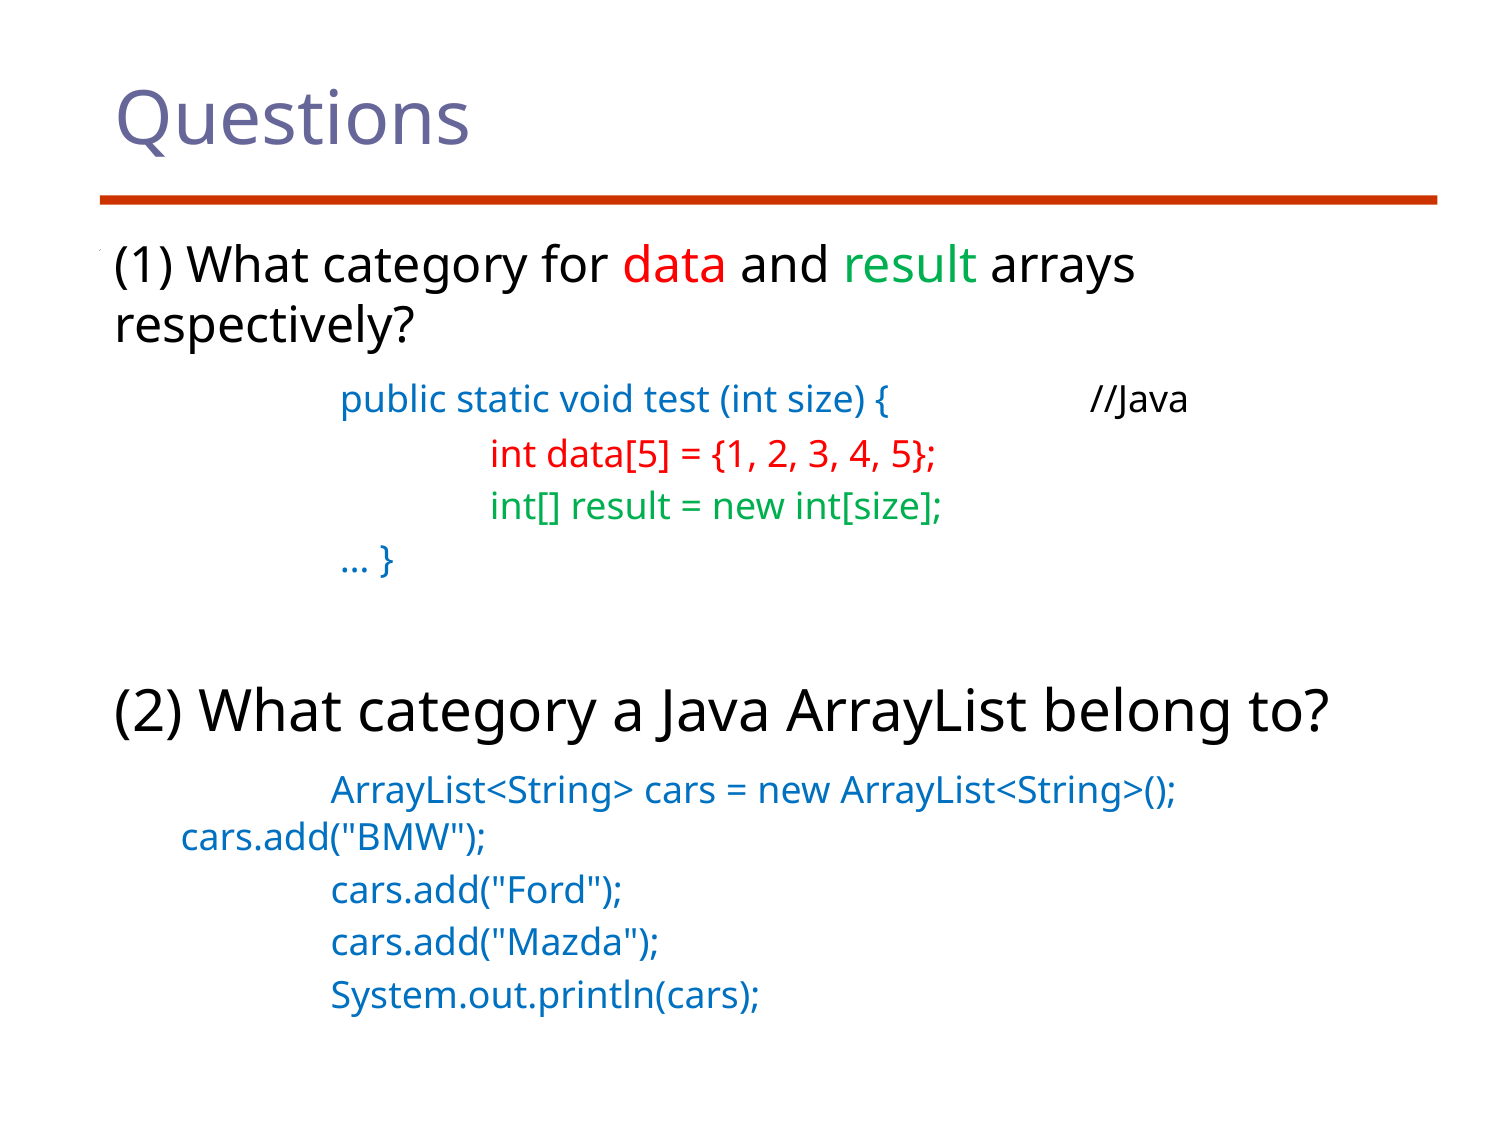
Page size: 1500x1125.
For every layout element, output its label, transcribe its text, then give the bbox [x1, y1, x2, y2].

list (1) What category for data and result arrays respectively? public static void test (int size) { //Java int data[5] = {1, 2, 3, 4, 5}; int[] result = new int[size]; … } (2) What category a Java ArrayList belong to? ArrayList<String> cars = new ArrayList<String>(); cars.add("BMW"); cars.add("Ford"); cars.add("Mazda"); System.out.println(cars); [99, 224, 1438, 1038]
title Questions [99, 62, 1438, 224]
